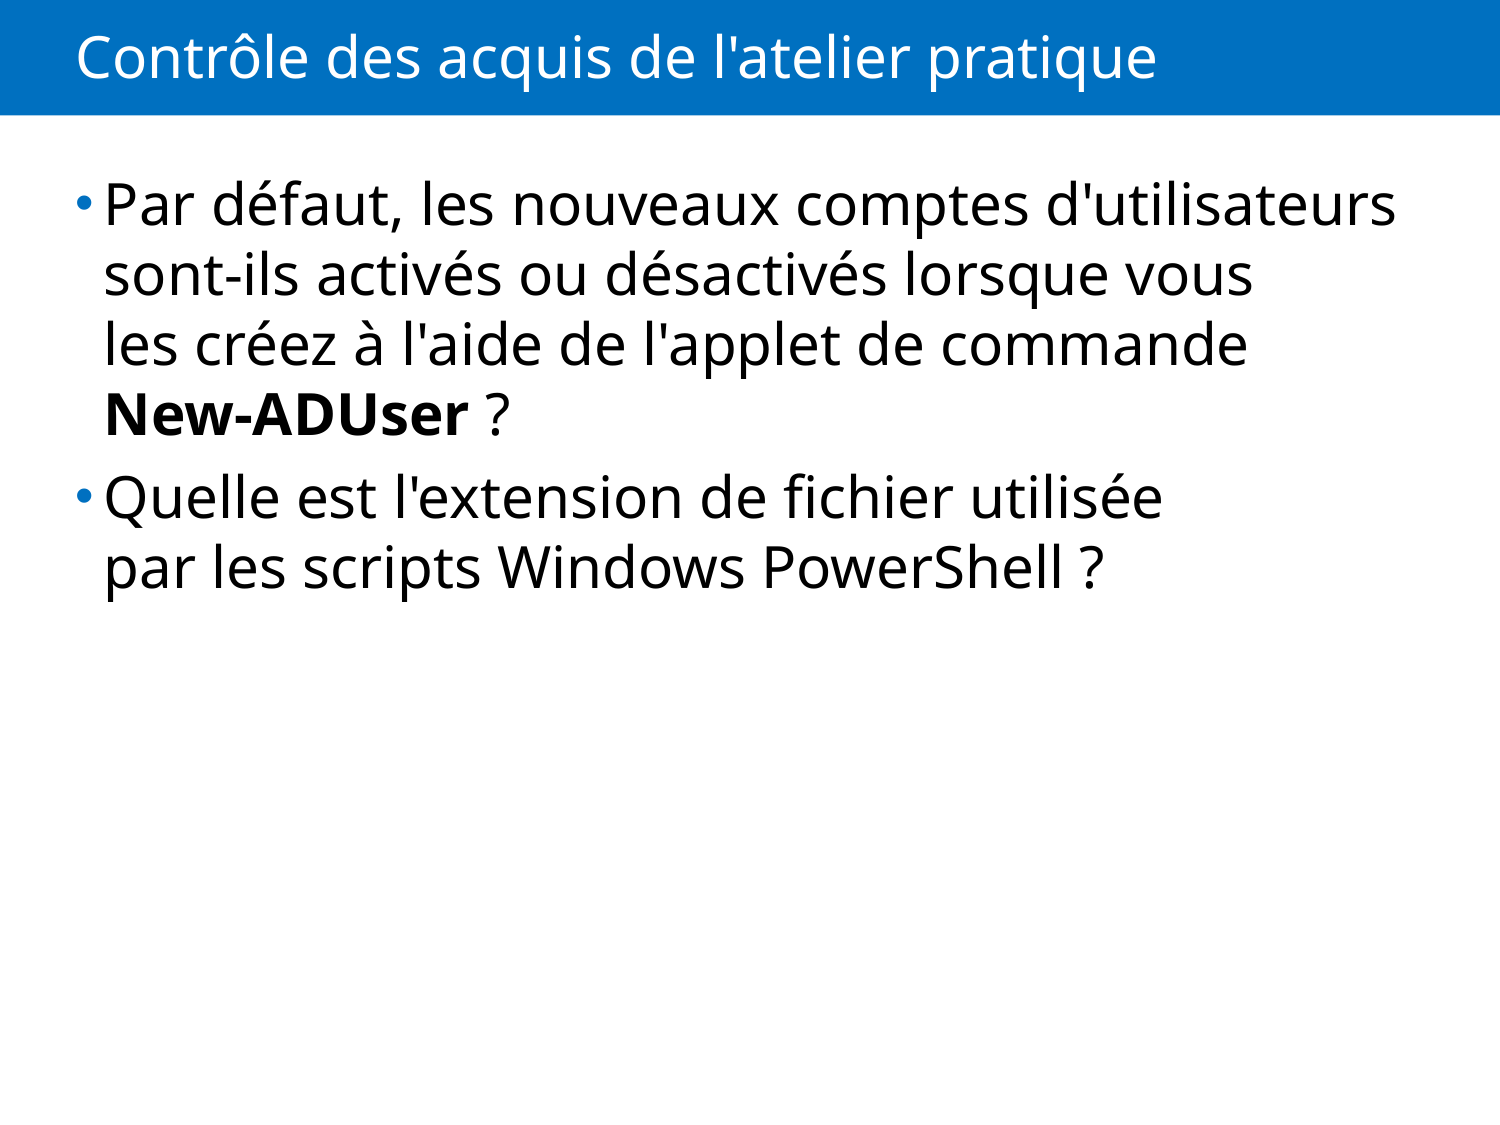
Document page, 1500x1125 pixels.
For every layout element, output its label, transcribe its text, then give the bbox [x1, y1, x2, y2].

title Contrôle des acquis de l'atelier pratique [75, 0, 1351, 122]
list Par défaut, les nouveaux comptes d'utilisateurs sont-ils activés ou désactivés lorsque vous les créez à l'aide de l'applet de commande New-ADUser ? Quelle est l'extension de fichier utilisée par les scripts Windows PowerShell ? [74, 167, 1408, 1013]
